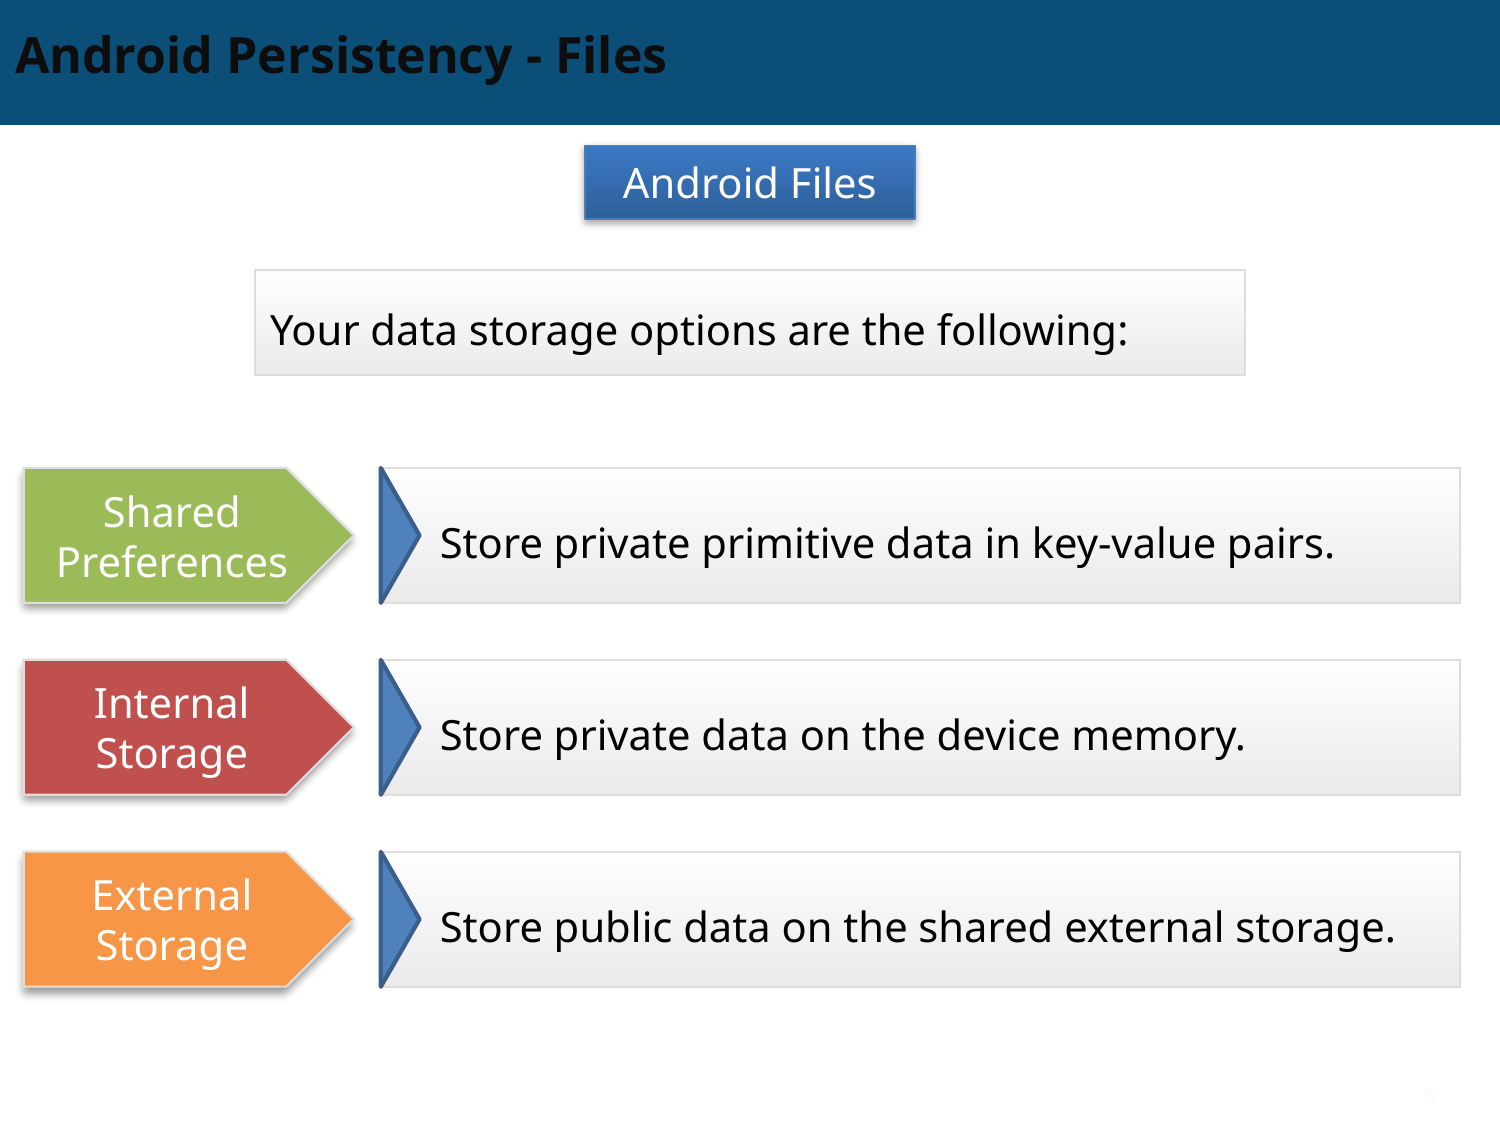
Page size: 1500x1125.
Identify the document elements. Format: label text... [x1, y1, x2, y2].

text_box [379, 659, 1460, 795]
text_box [379, 851, 1460, 987]
text_box Internal Storage [23, 659, 354, 795]
text_box Shared Preferences [23, 467, 354, 603]
title Android Persistency - Files [0, 21, 1351, 86]
text_box Your data storage options are the following: [254, 269, 1245, 375]
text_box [379, 467, 1460, 604]
text_box Android Files [584, 145, 916, 220]
text_box External Storage [23, 851, 354, 987]
